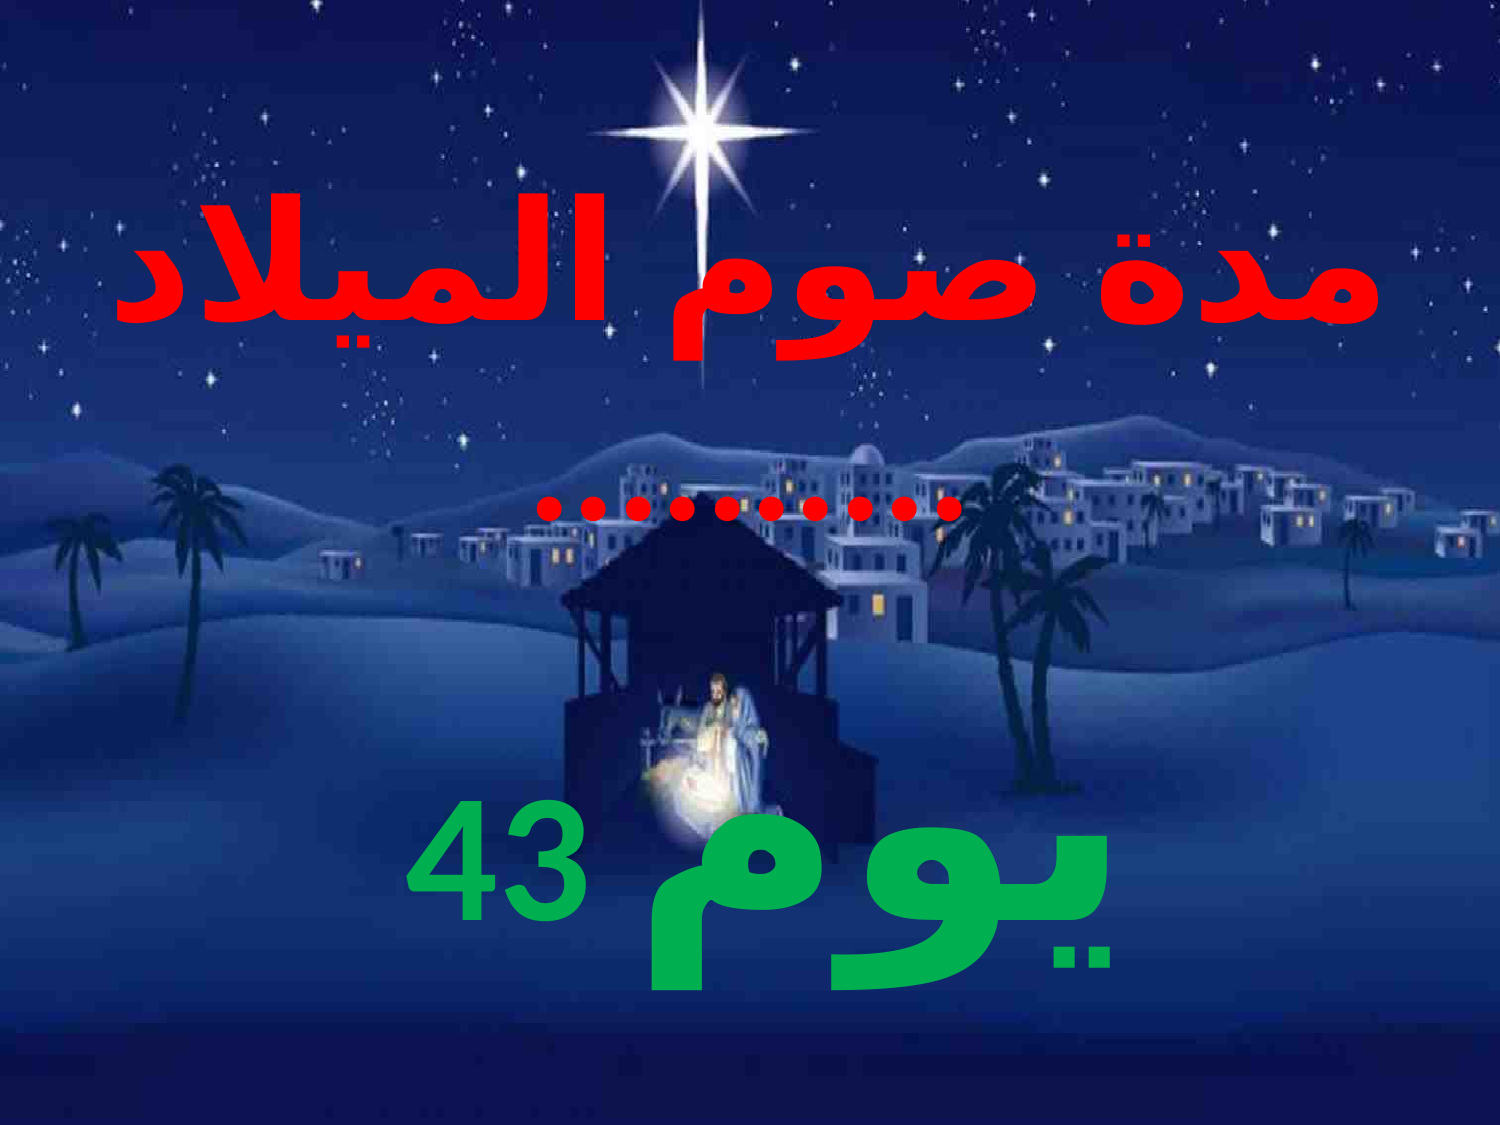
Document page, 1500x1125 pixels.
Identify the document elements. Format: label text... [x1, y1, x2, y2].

title مدة صوم الميلاد .......... [75, 45, 1425, 624]
picture [0, 0, 1500, 1125]
list 43 يوم [75, 624, 1463, 1125]
